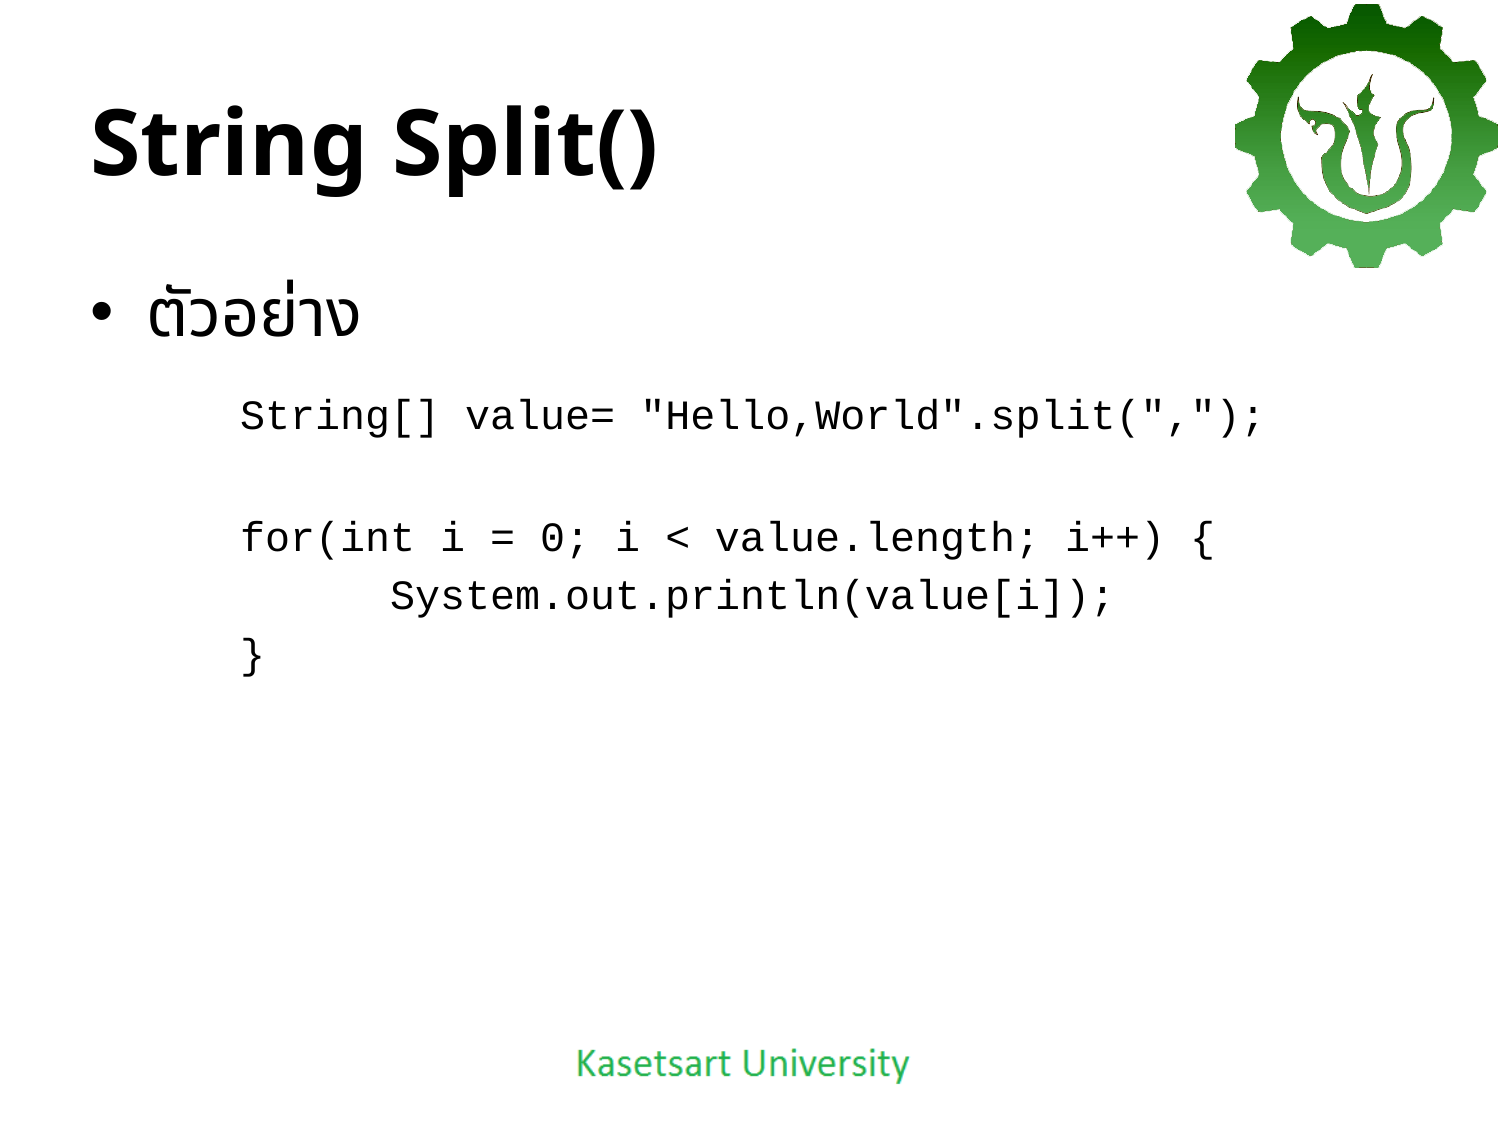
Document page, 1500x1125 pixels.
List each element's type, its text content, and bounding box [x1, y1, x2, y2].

picture [1231, 0, 1500, 272]
title String Split() [75, 45, 1425, 233]
list ตัวอย่าง String[] value= "Hello,World".split(","); for(int i = 0; i < value.length; i++) { System.out.println(value[i]); } [75, 262, 1425, 1005]
picture [575, 1037, 913, 1088]
